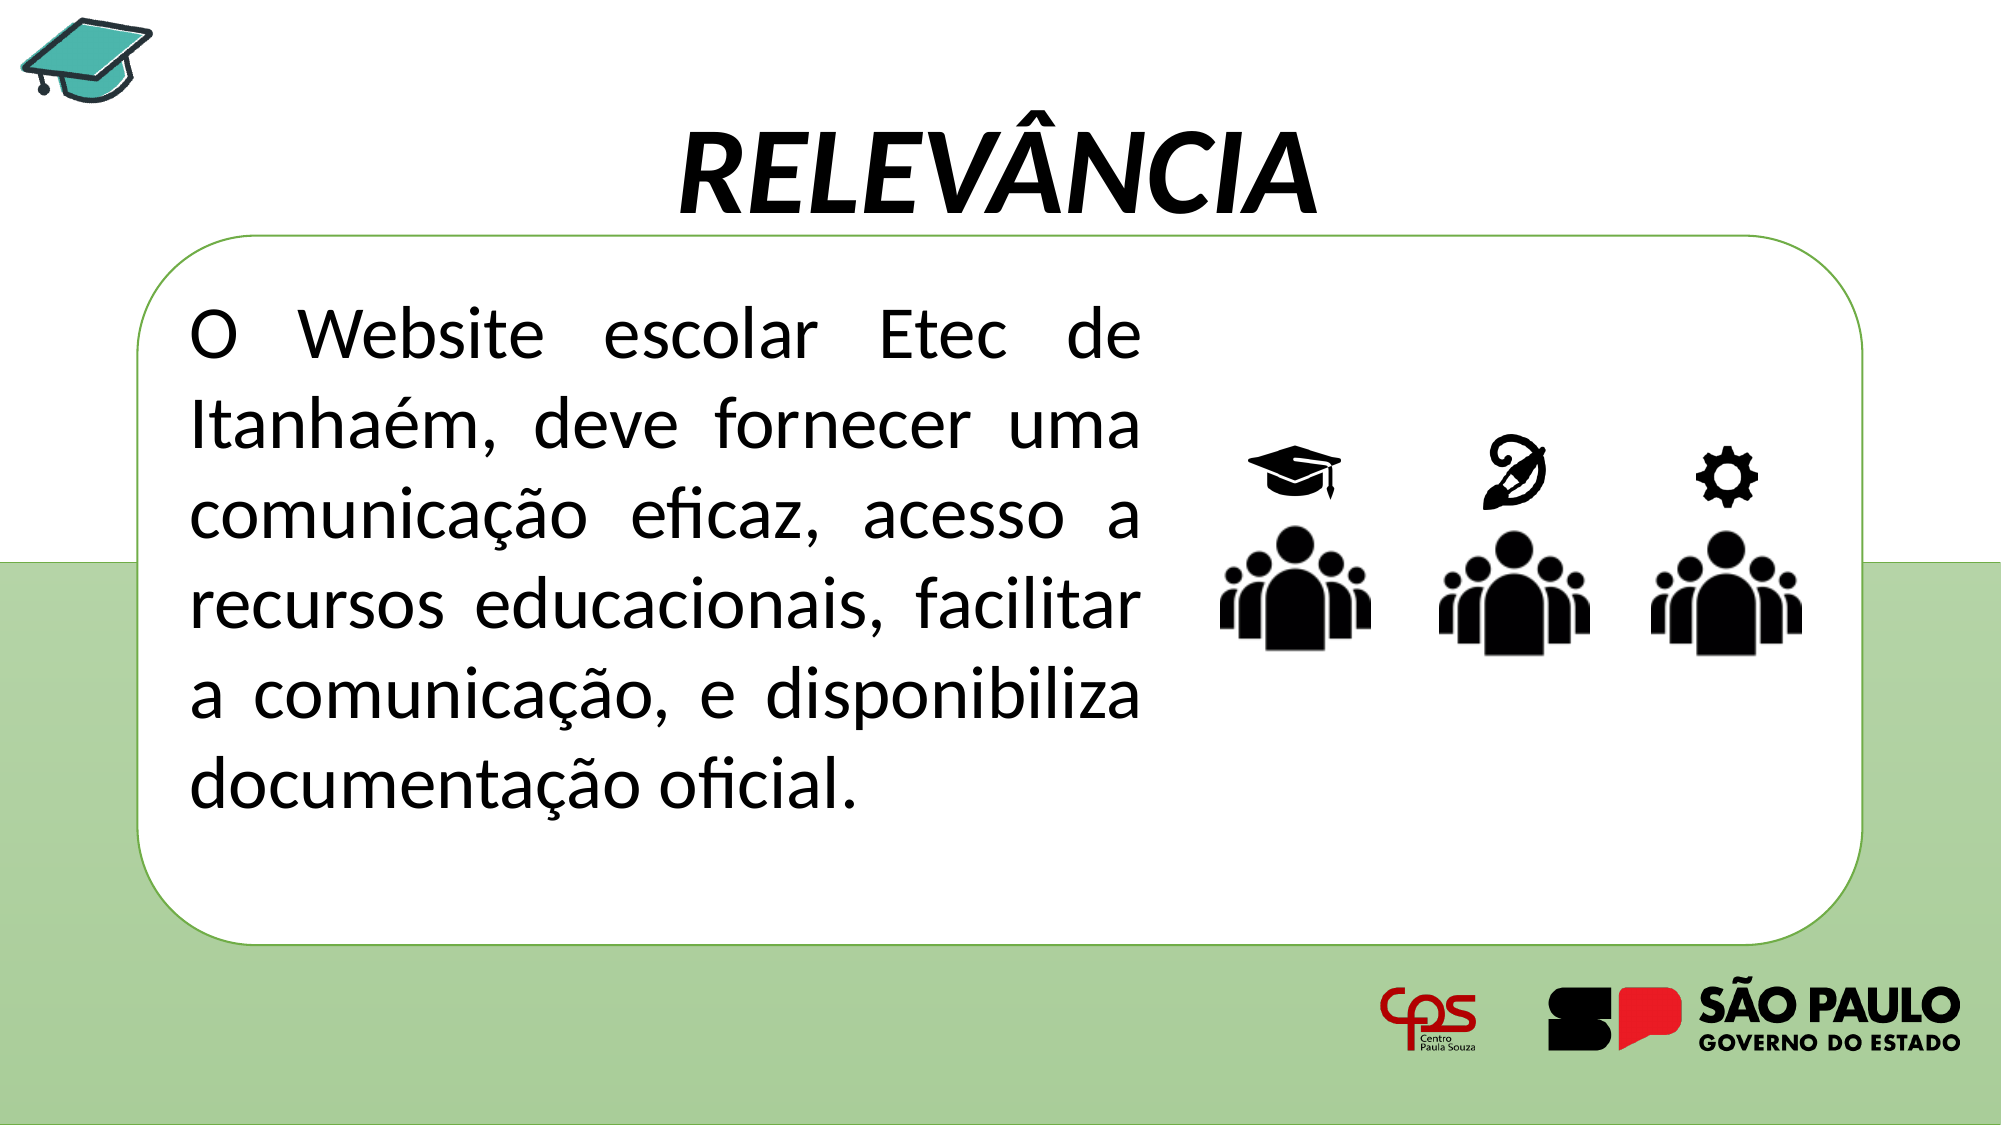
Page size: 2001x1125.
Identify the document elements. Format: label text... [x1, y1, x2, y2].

picture [1351, 945, 1988, 1082]
text_box RELEVÂNCIA [0, 0, 2000, 347]
picture [1476, 434, 1552, 510]
text_box [0, 562, 2000, 1125]
picture [1651, 518, 1802, 669]
picture [1439, 518, 1590, 669]
text_box O Website escolar Etec de Itanhaém, deve fornecer uma comunicação eficaz, acesso a recursos educacionais, facilitar a comunicação, e disponibiliza documentação oficial. [174, 347, 1159, 832]
text_box [136, 347, 1864, 947]
picture [1695, 441, 1758, 513]
picture [15, 0, 161, 133]
picture [1220, 427, 1371, 664]
